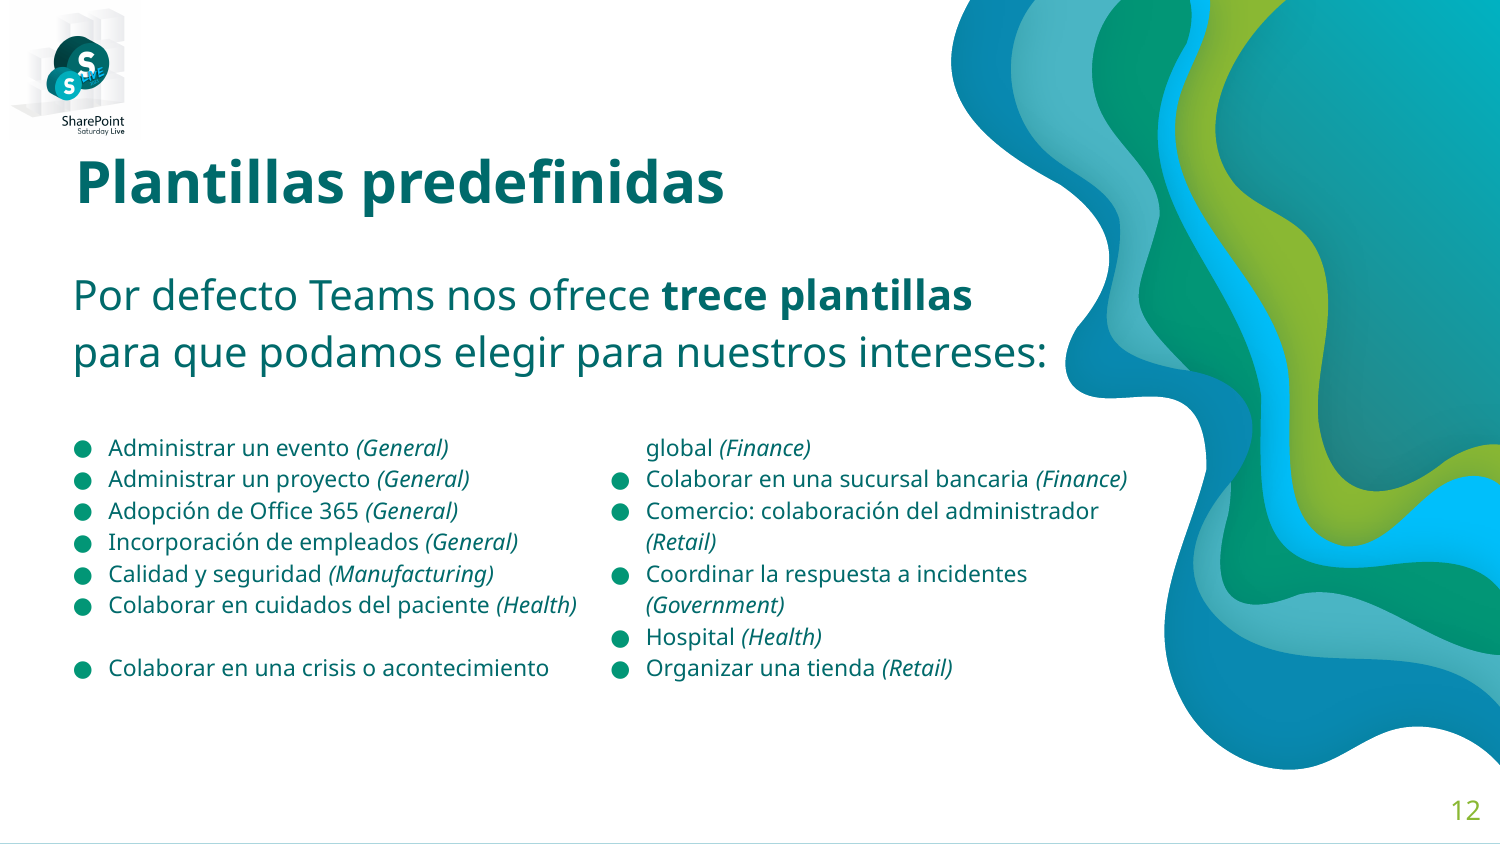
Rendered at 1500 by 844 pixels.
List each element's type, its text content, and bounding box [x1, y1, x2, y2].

text_box Administrar un evento (General) Administrar un proyecto (General) Adopción de Office 365 (General) Incorporación de empleados (General) Calidad y seguridad (Manufacturing) Colaborar en cuidados del paciente (Health) Colaborar en una crisis o acontecimiento global (Finance) Colaborar en una sucursal bancaria (Finance) Comercio: colaboración del administrador (Retail) Coordinar la respuesta a incidentes (Government) Hospital (Health) Organizar una tienda (Retail) [58, 421, 1163, 704]
list Por defecto Teams nos ofrece trece plantillas para que podamos elegir para nuestros intereses: [58, 261, 1057, 401]
slide_number 12 [1391, 779, 1482, 844]
picture [8, 0, 142, 140]
title Plantillas predefinidas [75, 97, 955, 215]
